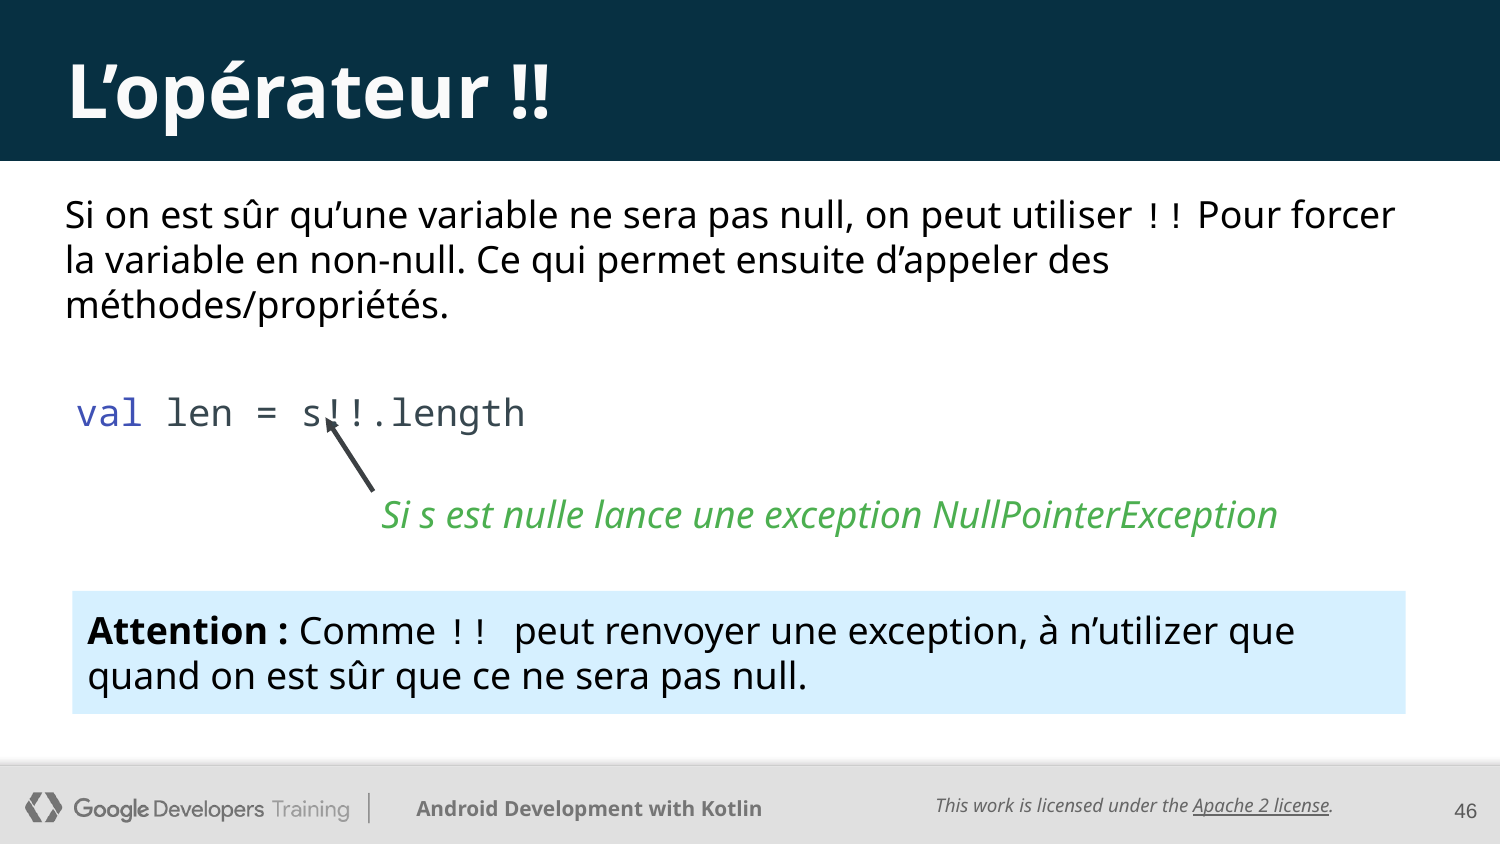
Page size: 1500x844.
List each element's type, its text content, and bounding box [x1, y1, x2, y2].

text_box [325, 416, 374, 492]
text_box Attention : Comme !! peut renvoyer une exception, à n’utilizer que quand on est sûr que ce ne sera pas null. [72, 590, 1406, 714]
list Si on est sûr qu’une variable ne sera pas null, on peut utiliser !! Pour forcer la variable en non-null. Ce qui permet ensuite d’appeler des méthodes/propriétés. [49, 176, 1429, 318]
slide_number 46 [1402, 777, 1493, 842]
title L’opérateur !! [51, 28, 1449, 122]
picture [0, 161, 1500, 844]
text_box Si s est nulle lance une exception NullPointerException [366, 469, 1373, 564]
text_box val len = s!!.length [60, 351, 603, 446]
